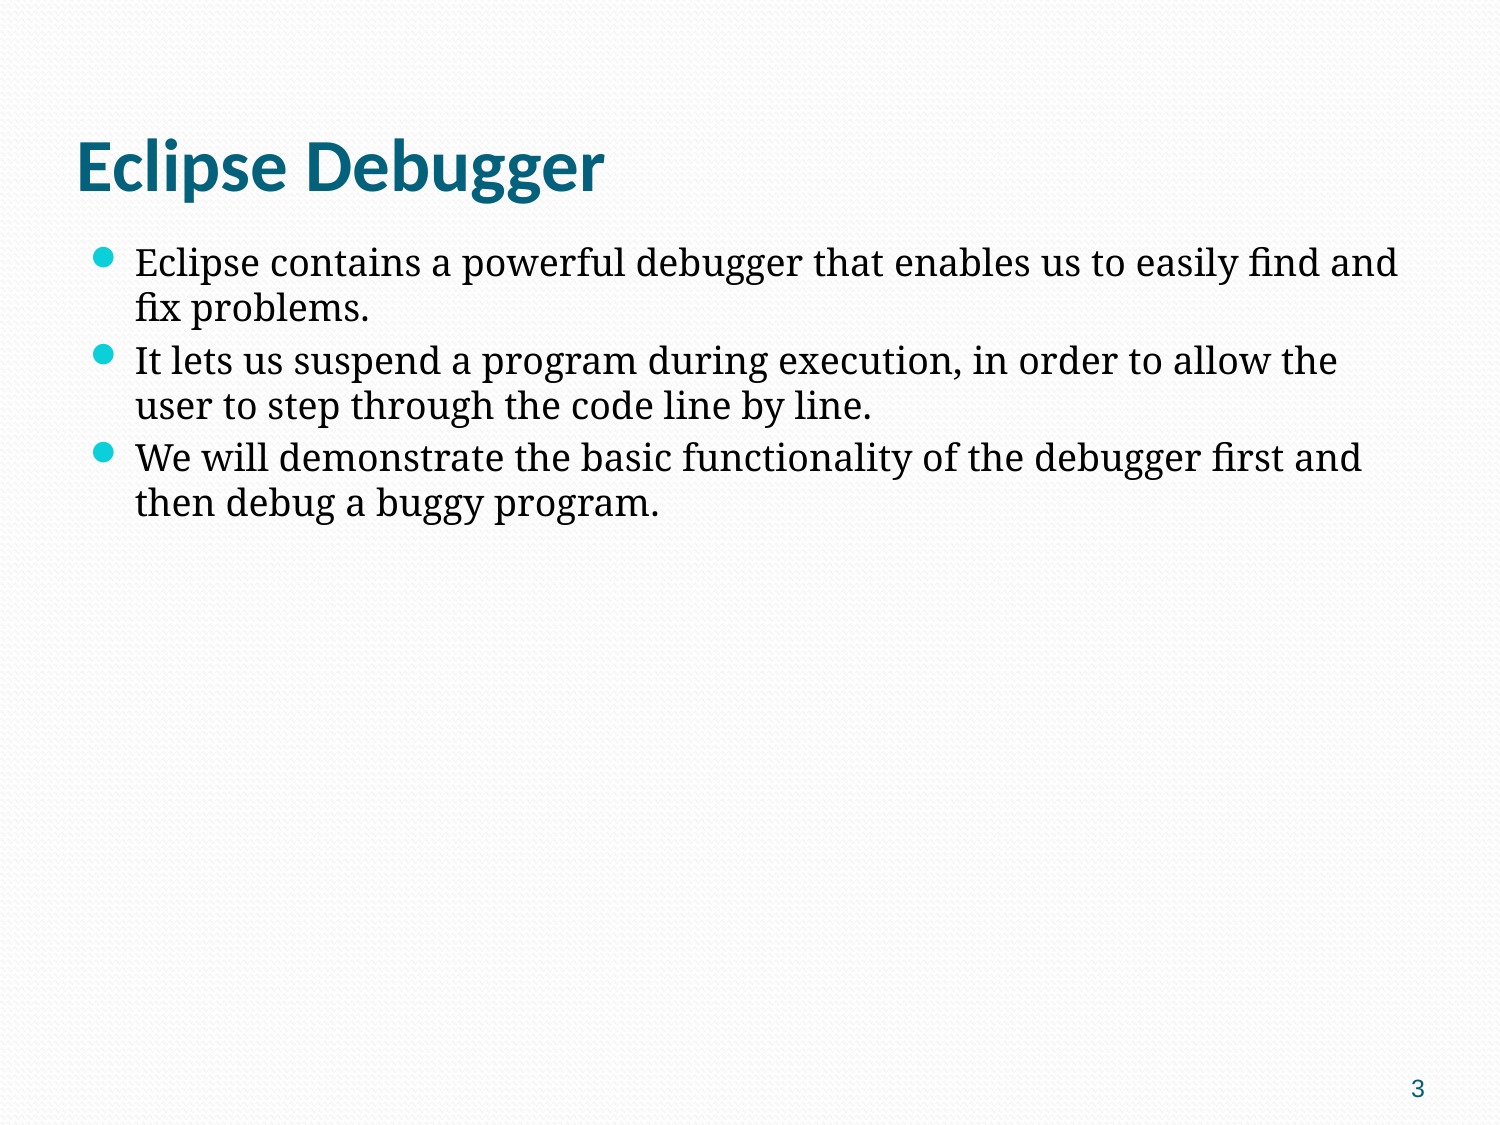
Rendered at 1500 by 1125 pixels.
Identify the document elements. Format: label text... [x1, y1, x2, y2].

title Eclipse Debugger [76, 101, 1428, 207]
slide_number 3 [1299, 1042, 1425, 1103]
list Eclipse contains a powerful debugger that enables us to easily find and fix problems. It lets us suspend a program during execution, in order to allow the user to step through the code line by line. We will demonstrate the basic functionality of the debugger first and then debug a buggy program. [74, 231, 1426, 1038]
